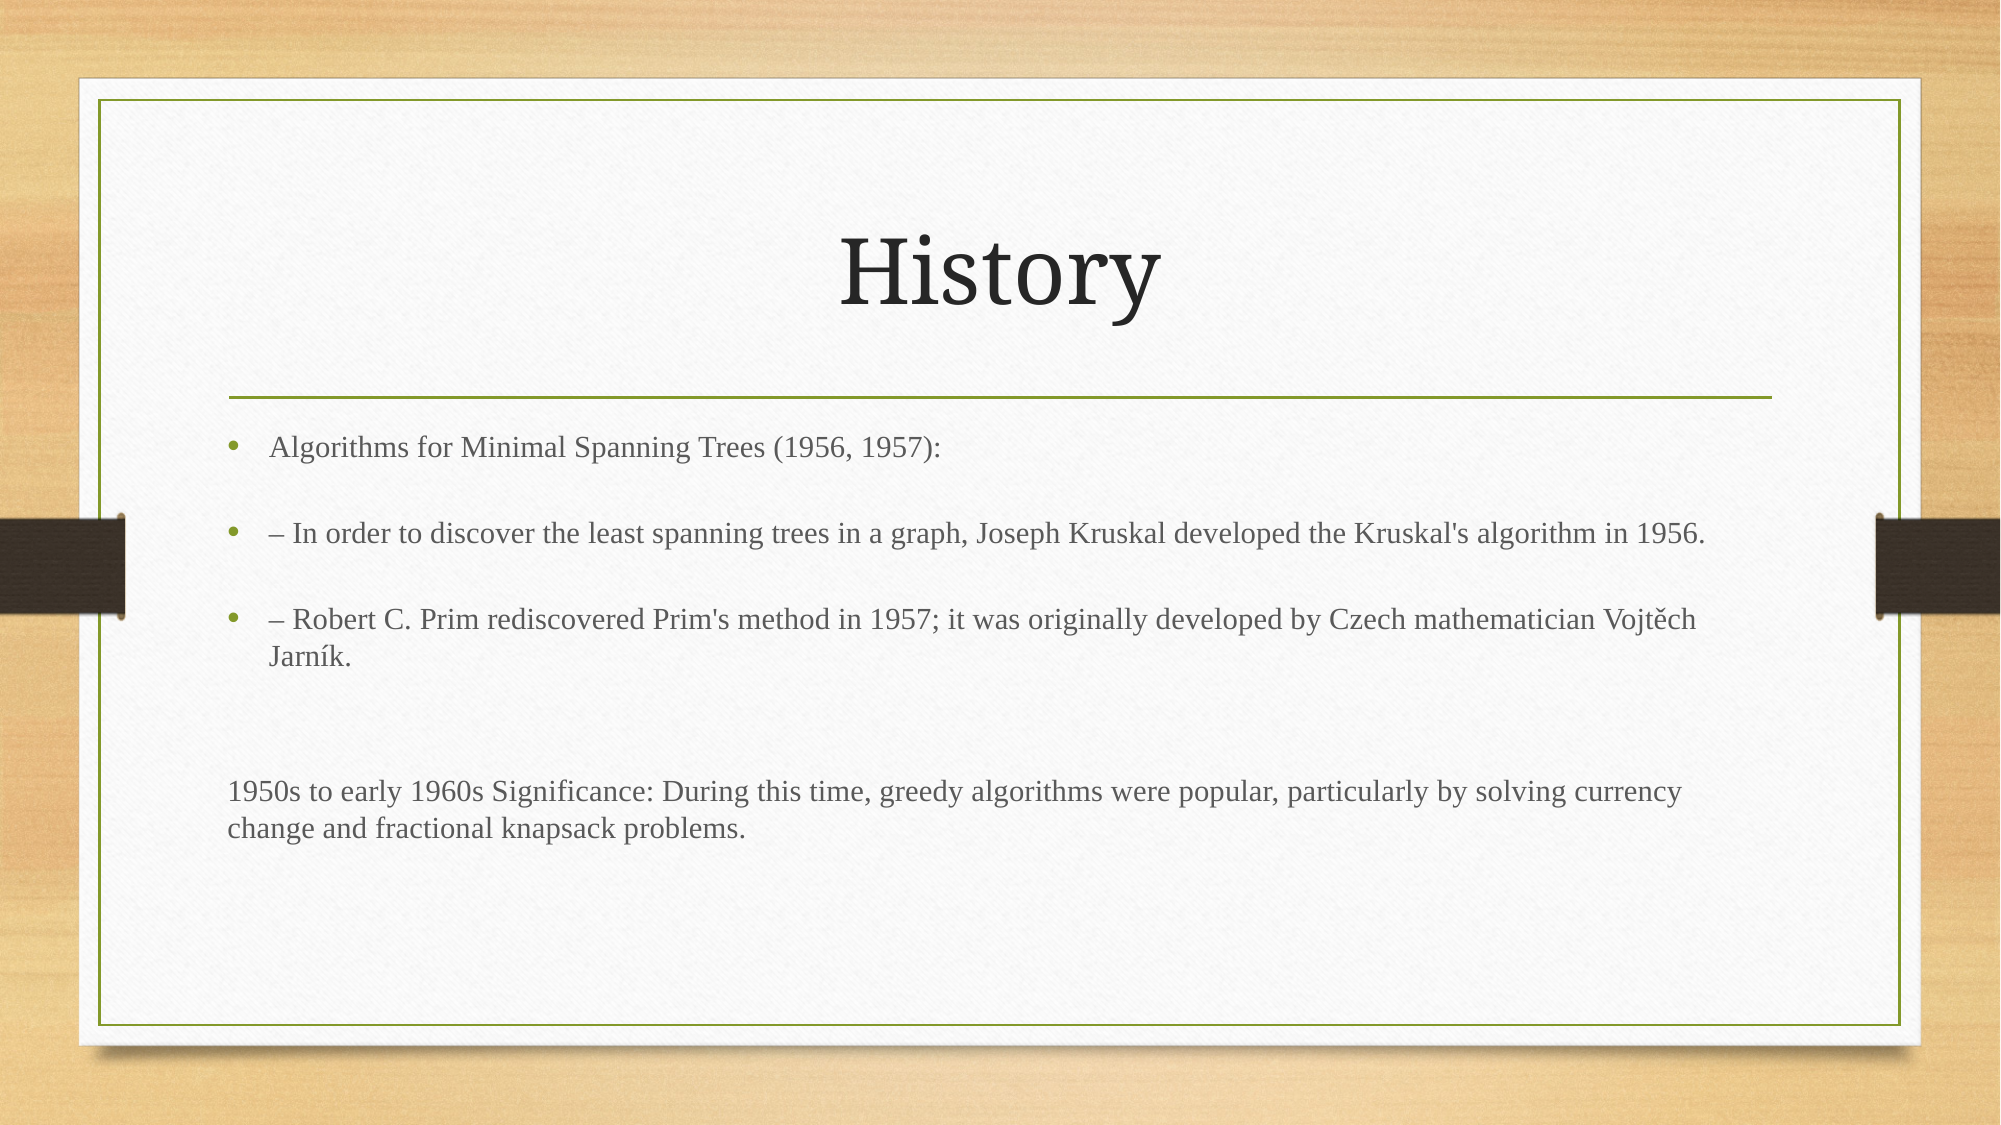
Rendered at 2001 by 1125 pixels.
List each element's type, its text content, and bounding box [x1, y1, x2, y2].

title History [212, 161, 1788, 375]
list Algorithms for Minimal Spanning Trees (1956, 1957): – In order to discover the least spanning trees in a graph, Joseph Kruskal developed the Kruskal's algorithm in 1956. – Robert C. Prim rediscovered Prim's method in 1957; it was originally developed by Czech mathematician Vojtěch Jarník. 1950s to early 1960s Significance: During this time, greedy algorithms were popular, particularly by solving currency change and fractional knapsack problems. [212, 419, 1788, 964]
picture [0, 0, 2001, 1125]
